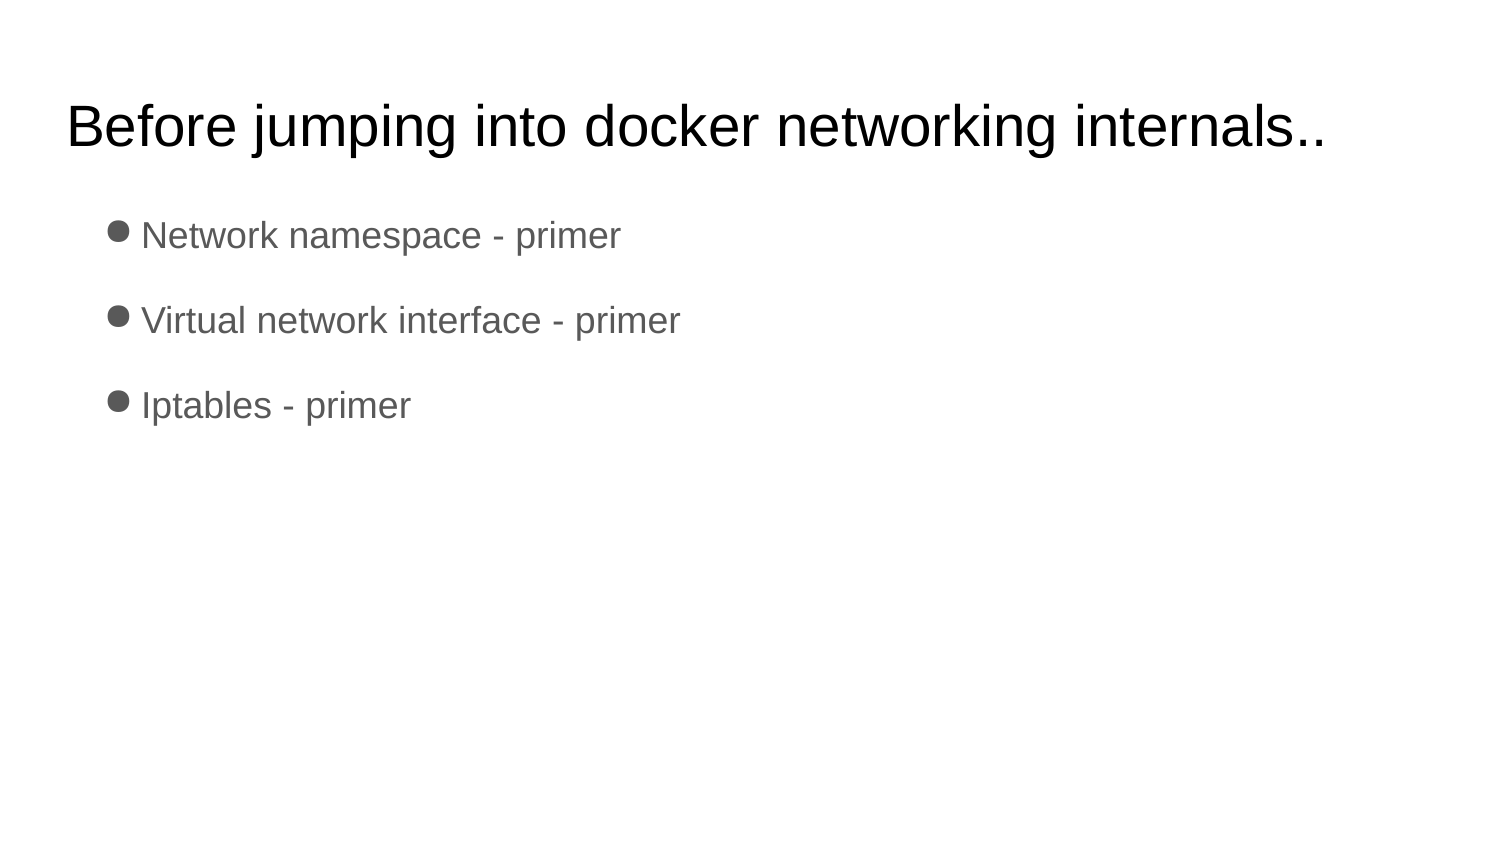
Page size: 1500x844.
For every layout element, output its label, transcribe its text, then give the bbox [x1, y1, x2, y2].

list Network namespace - primer Virtual network interface - primer Iptables - primer [51, 189, 1449, 750]
title Before jumping into docker networking internals.. [51, 72, 1449, 167]
